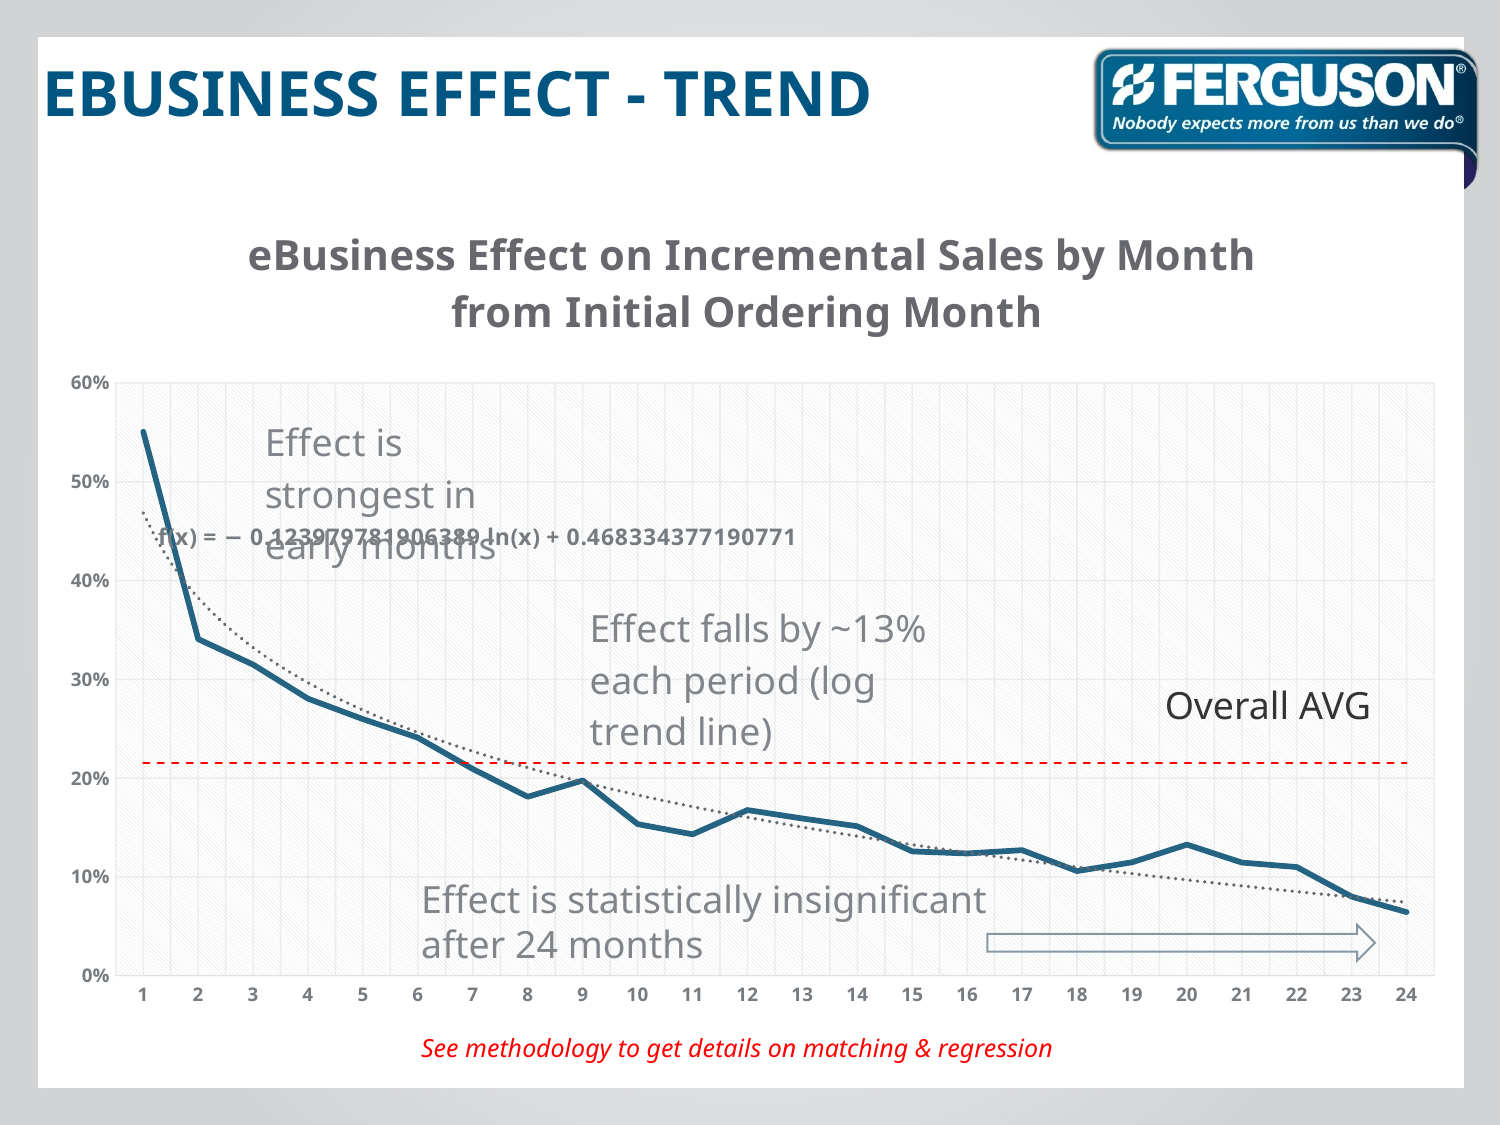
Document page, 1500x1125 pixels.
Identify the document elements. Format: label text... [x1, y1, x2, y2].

text_box See methodology to get details on matching & regression [249, 1025, 1225, 1070]
chart [42, 187, 1463, 1025]
title EBUSINESS EFFECT - TREND [42, 62, 1400, 156]
picture [0, 0, 1500, 1125]
